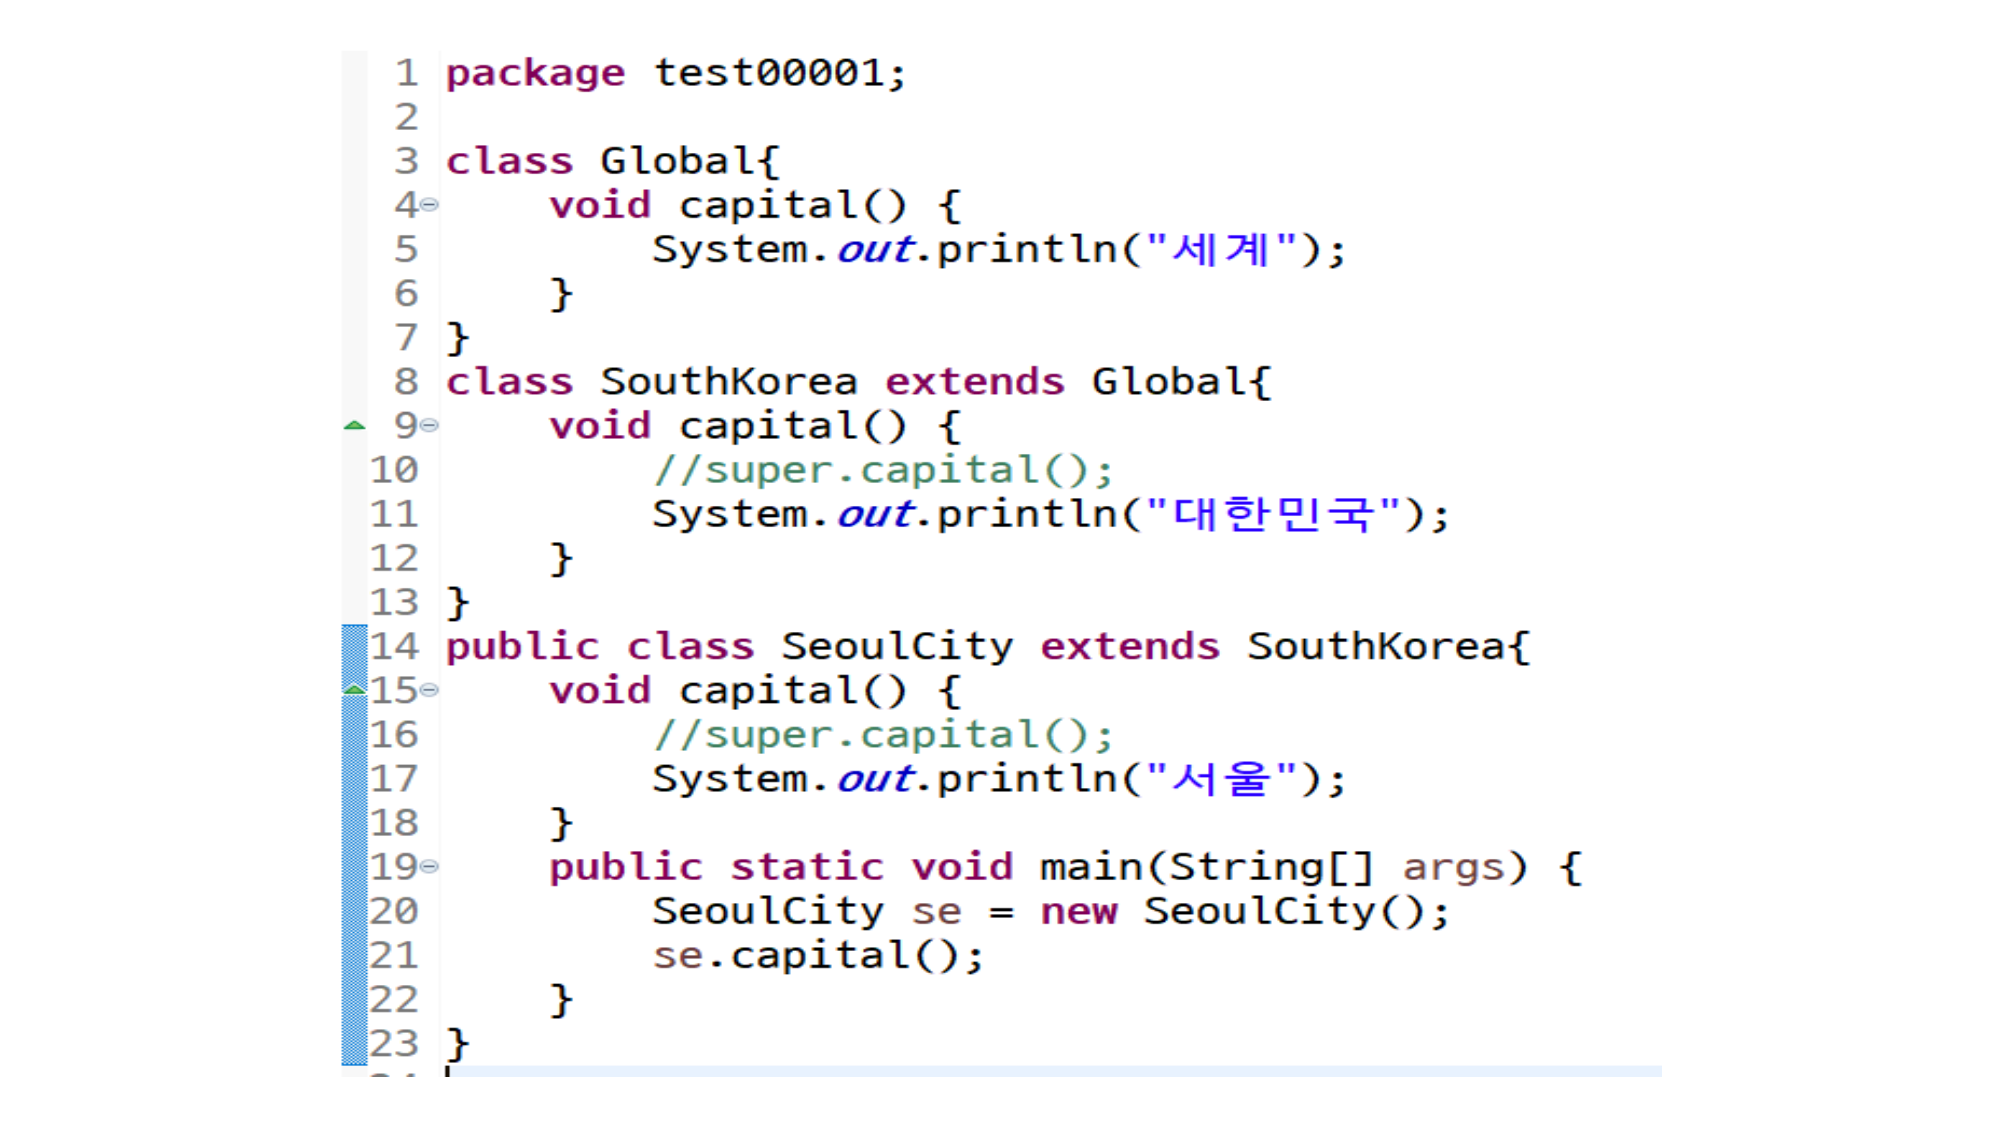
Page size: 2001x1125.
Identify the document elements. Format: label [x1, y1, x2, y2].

picture [338, 48, 1662, 1077]
